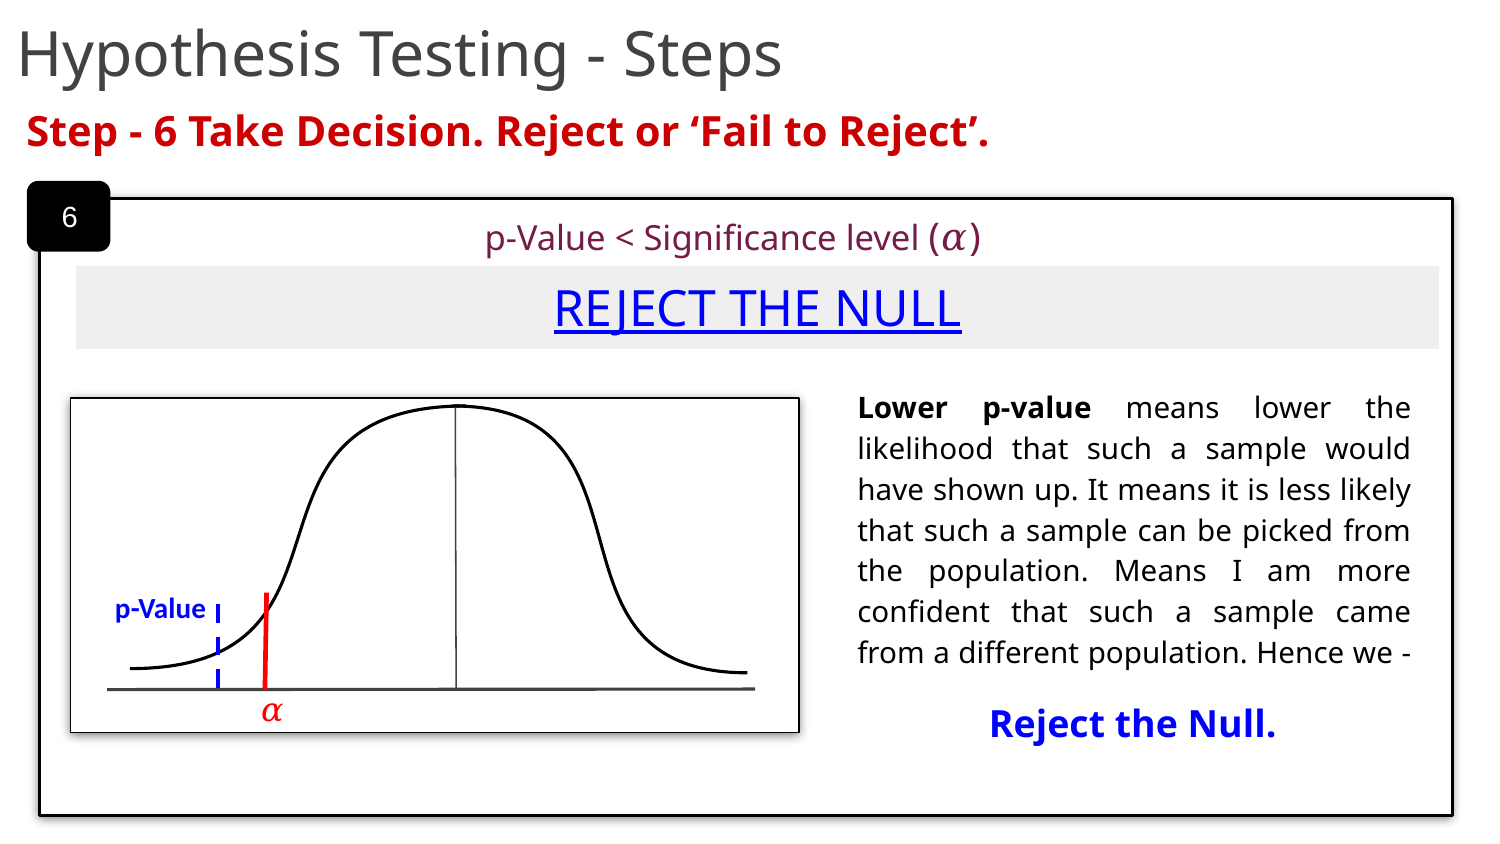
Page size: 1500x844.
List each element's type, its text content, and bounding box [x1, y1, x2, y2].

list p-Value < Significance level (𝛼) [51, 199, 1415, 274]
text_box 6 [26, 180, 111, 252]
text_box [39, 199, 1453, 816]
list Lower p-value means lower the likelihood that such a sample would have shown up. It means it is less likely that such a sample can be picked from the population. Means I am more confident that such a sample came from a different population. Hence we - Reject the Null. [842, 368, 1427, 792]
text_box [70, 397, 800, 733]
text_box Step - 6 Take Decision. Reject or ‘Fail to Reject’. [11, 89, 1465, 199]
list REJECT THE NULL [76, 265, 1440, 349]
title Hypothesis Testing - Steps [1, 10, 885, 105]
